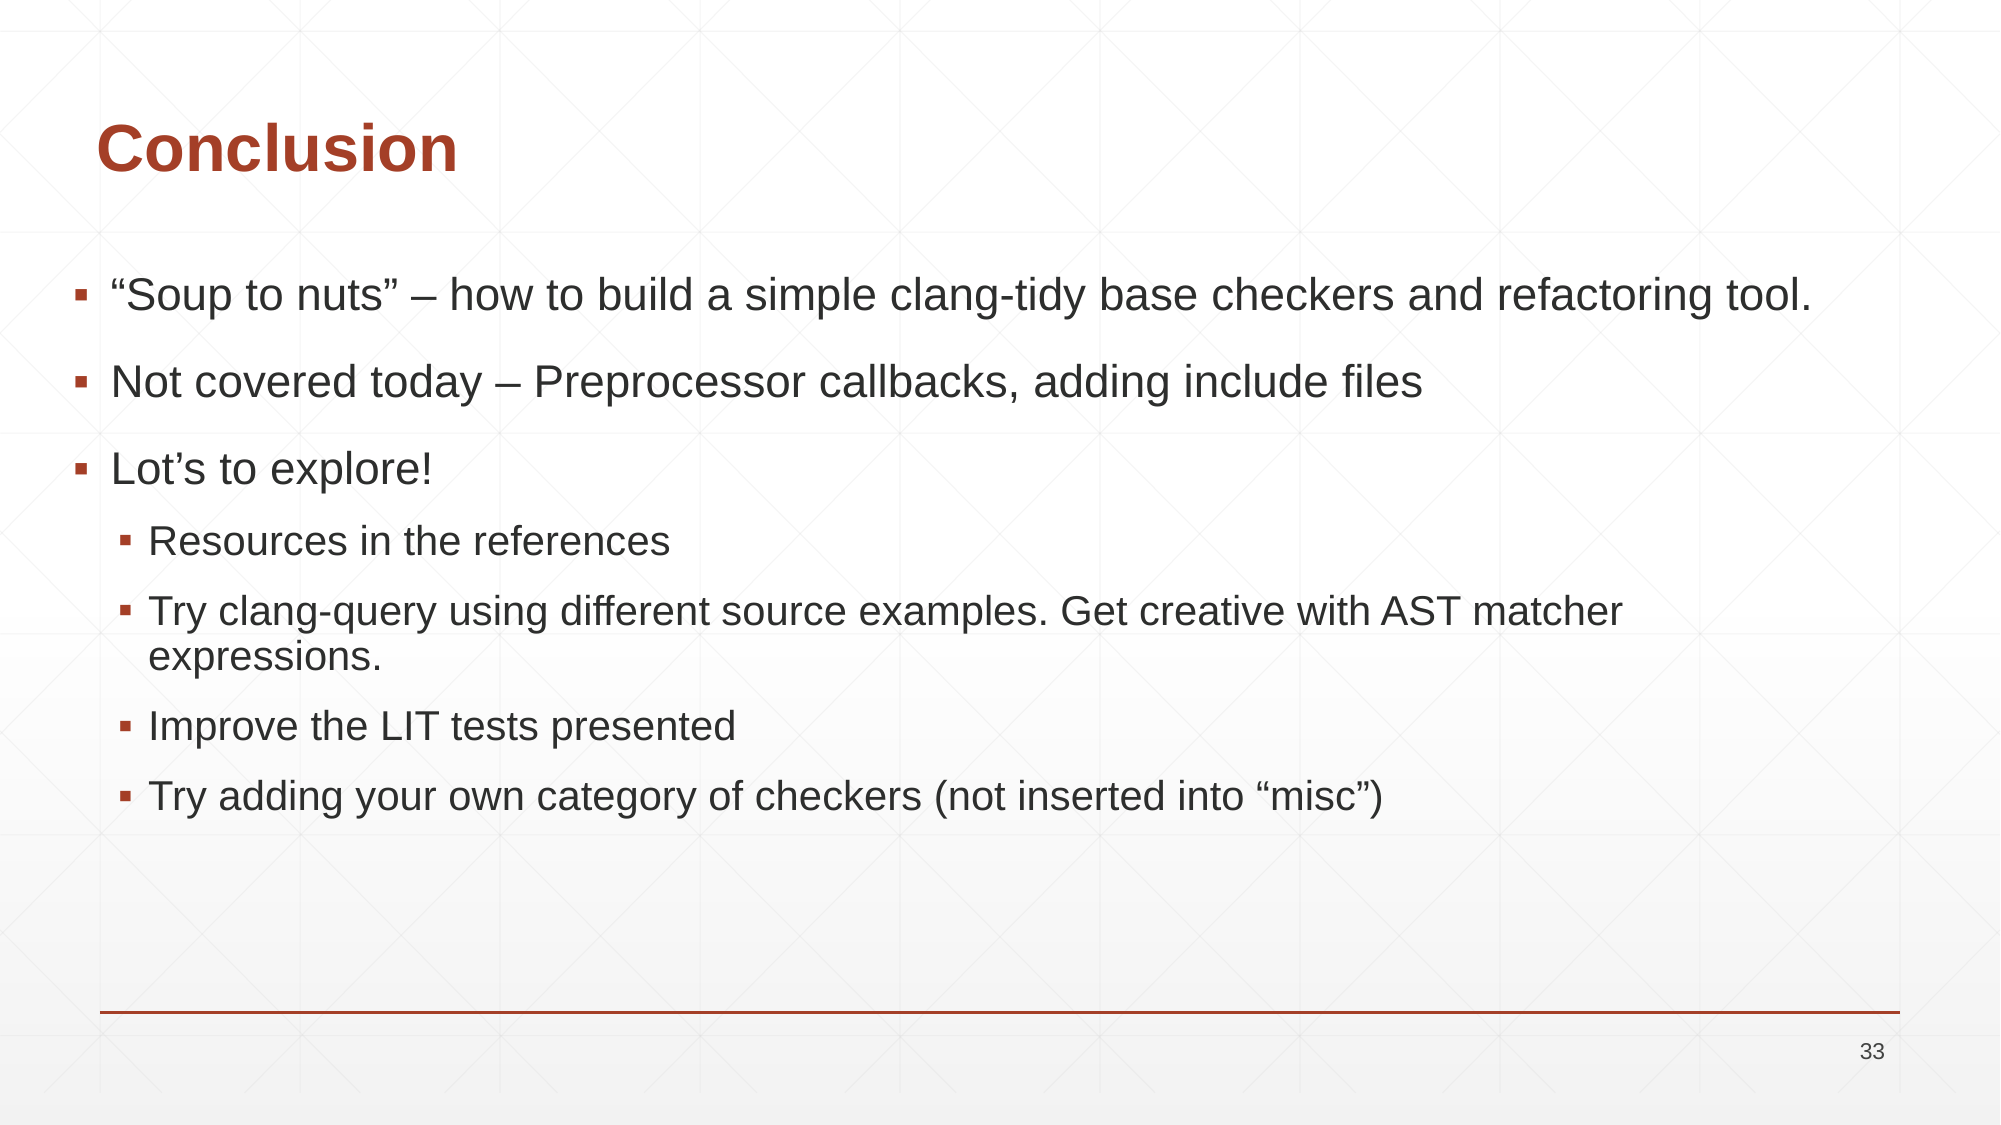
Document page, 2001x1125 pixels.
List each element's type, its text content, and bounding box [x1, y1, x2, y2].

slide_number 33 [1749, 1031, 1901, 1069]
text_box “Soup to nuts” – how to build a simple clang-tidy base checkers and refactoring tool. Not covered today – Preprocessor callbacks, adding include files Lot’s to explore! Resources in the references Try clang-query using different source examples. Get creative with AST matcher expressions. Improve the LIT tests presented Try adding your own category of checkers (not inserted into “misc”) [58, 263, 1859, 1007]
title Conclusion [81, 49, 1657, 194]
